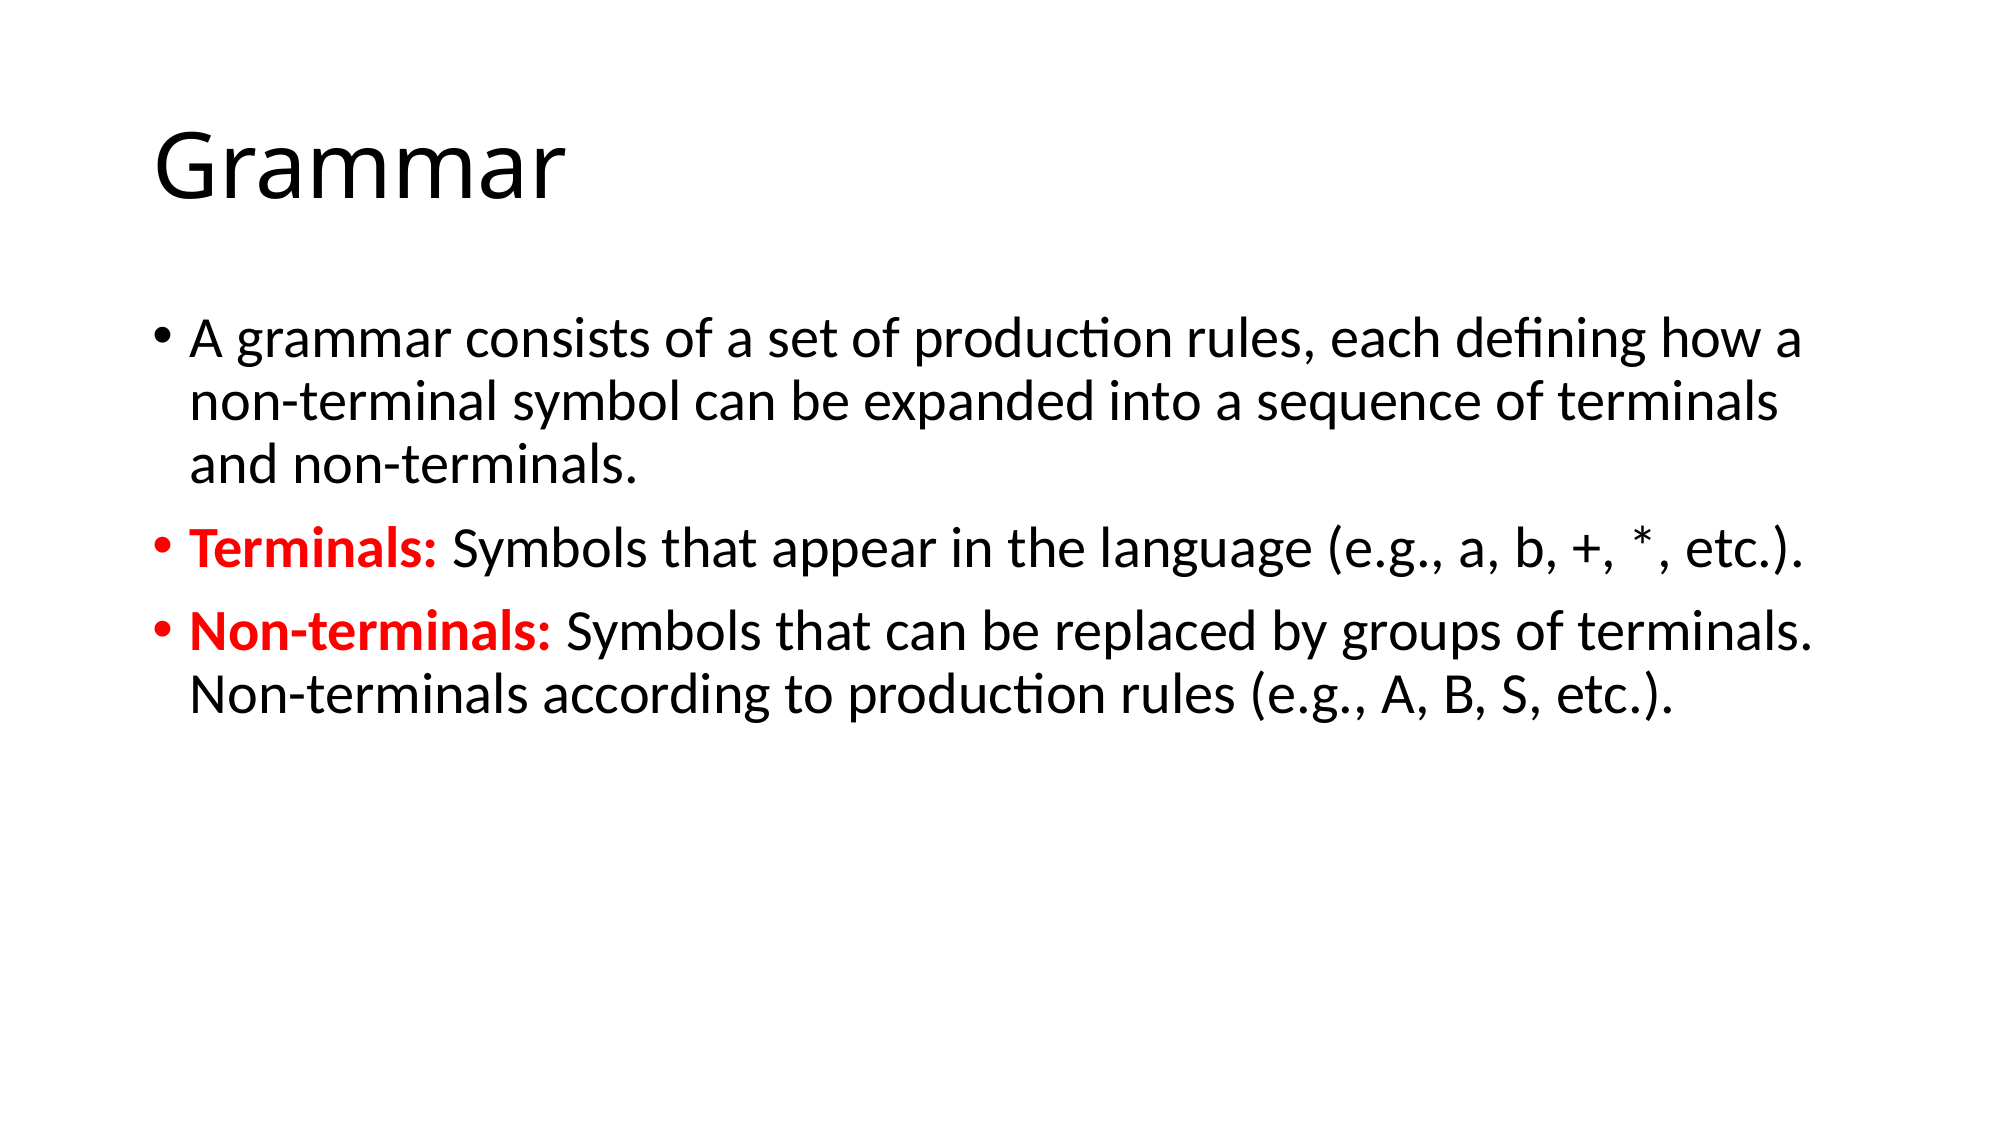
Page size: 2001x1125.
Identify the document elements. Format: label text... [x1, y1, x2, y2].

title Grammar [137, 59, 1863, 278]
list A grammar consists of a set of production rules, each defining how a non-terminal symbol can be expanded into a sequence of terminals and non-terminals. Terminals: Symbols that appear in the language (e.g., a, b, +, *, etc.). Non-terminals: Symbols that can be replaced by groups of terminals. Non-terminals according to production rules (e.g., A, B, S, etc.). [137, 299, 1863, 1014]
